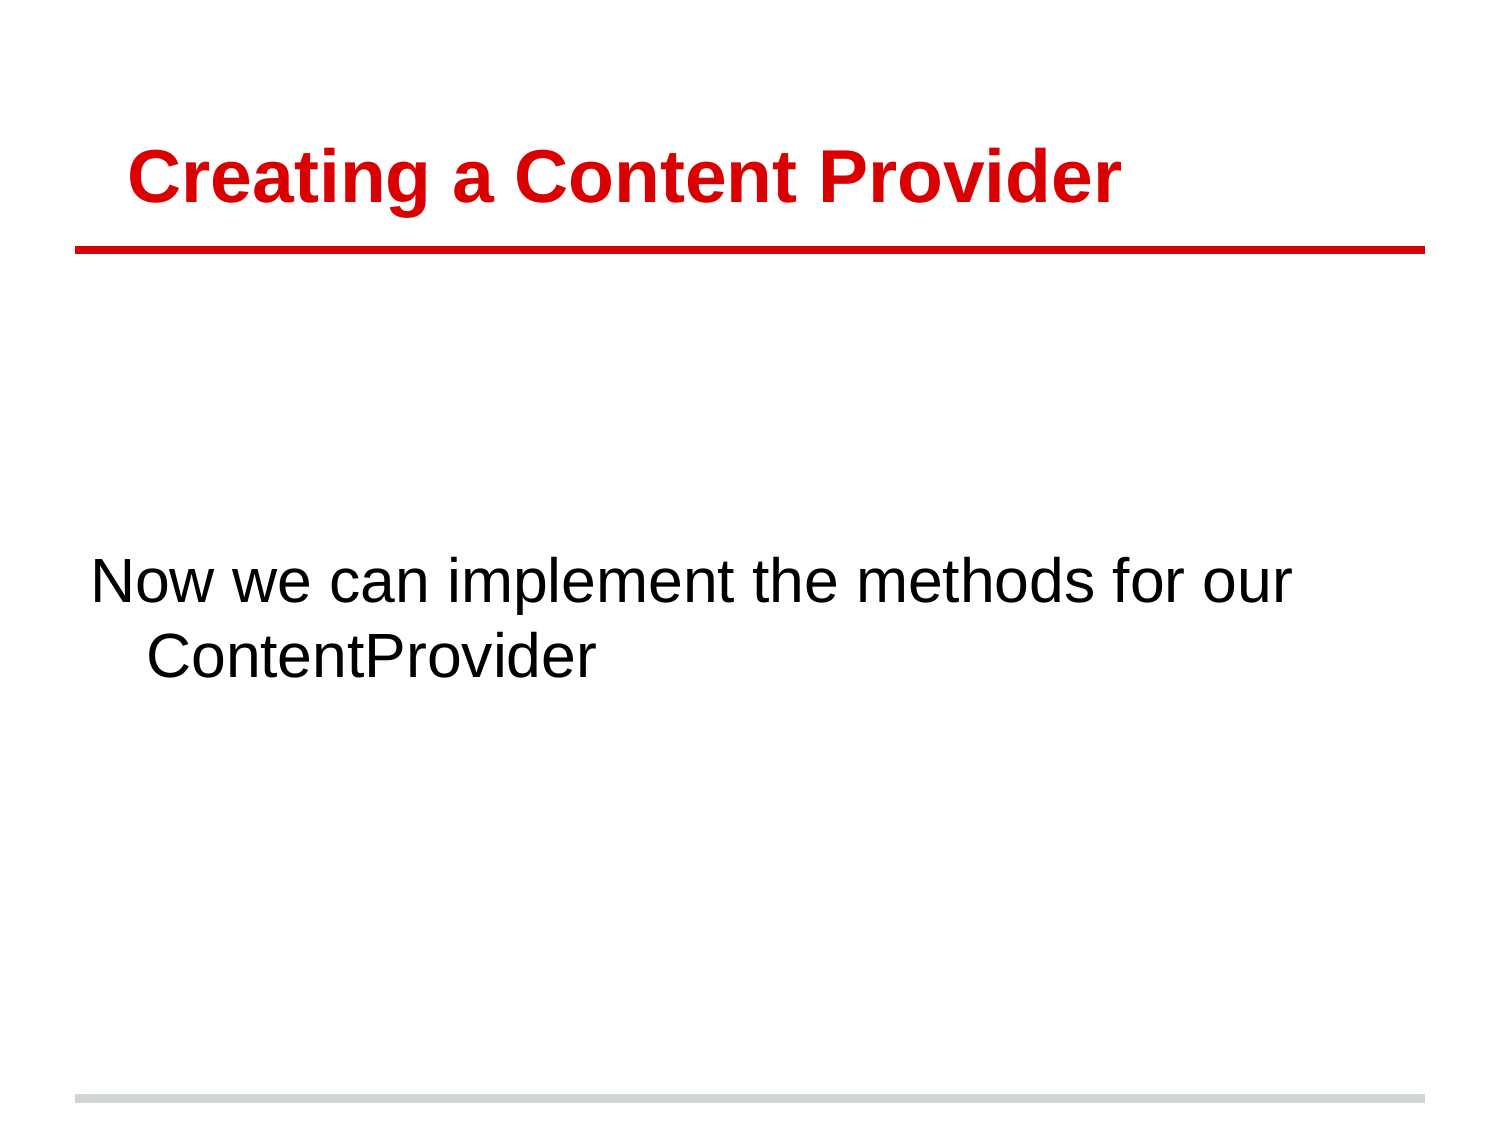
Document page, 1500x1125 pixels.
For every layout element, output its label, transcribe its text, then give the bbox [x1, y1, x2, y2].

title Creating a Content Provider [75, 45, 1425, 233]
list Now we can implement the methods for our ContentProvider [75, 262, 1425, 1078]
